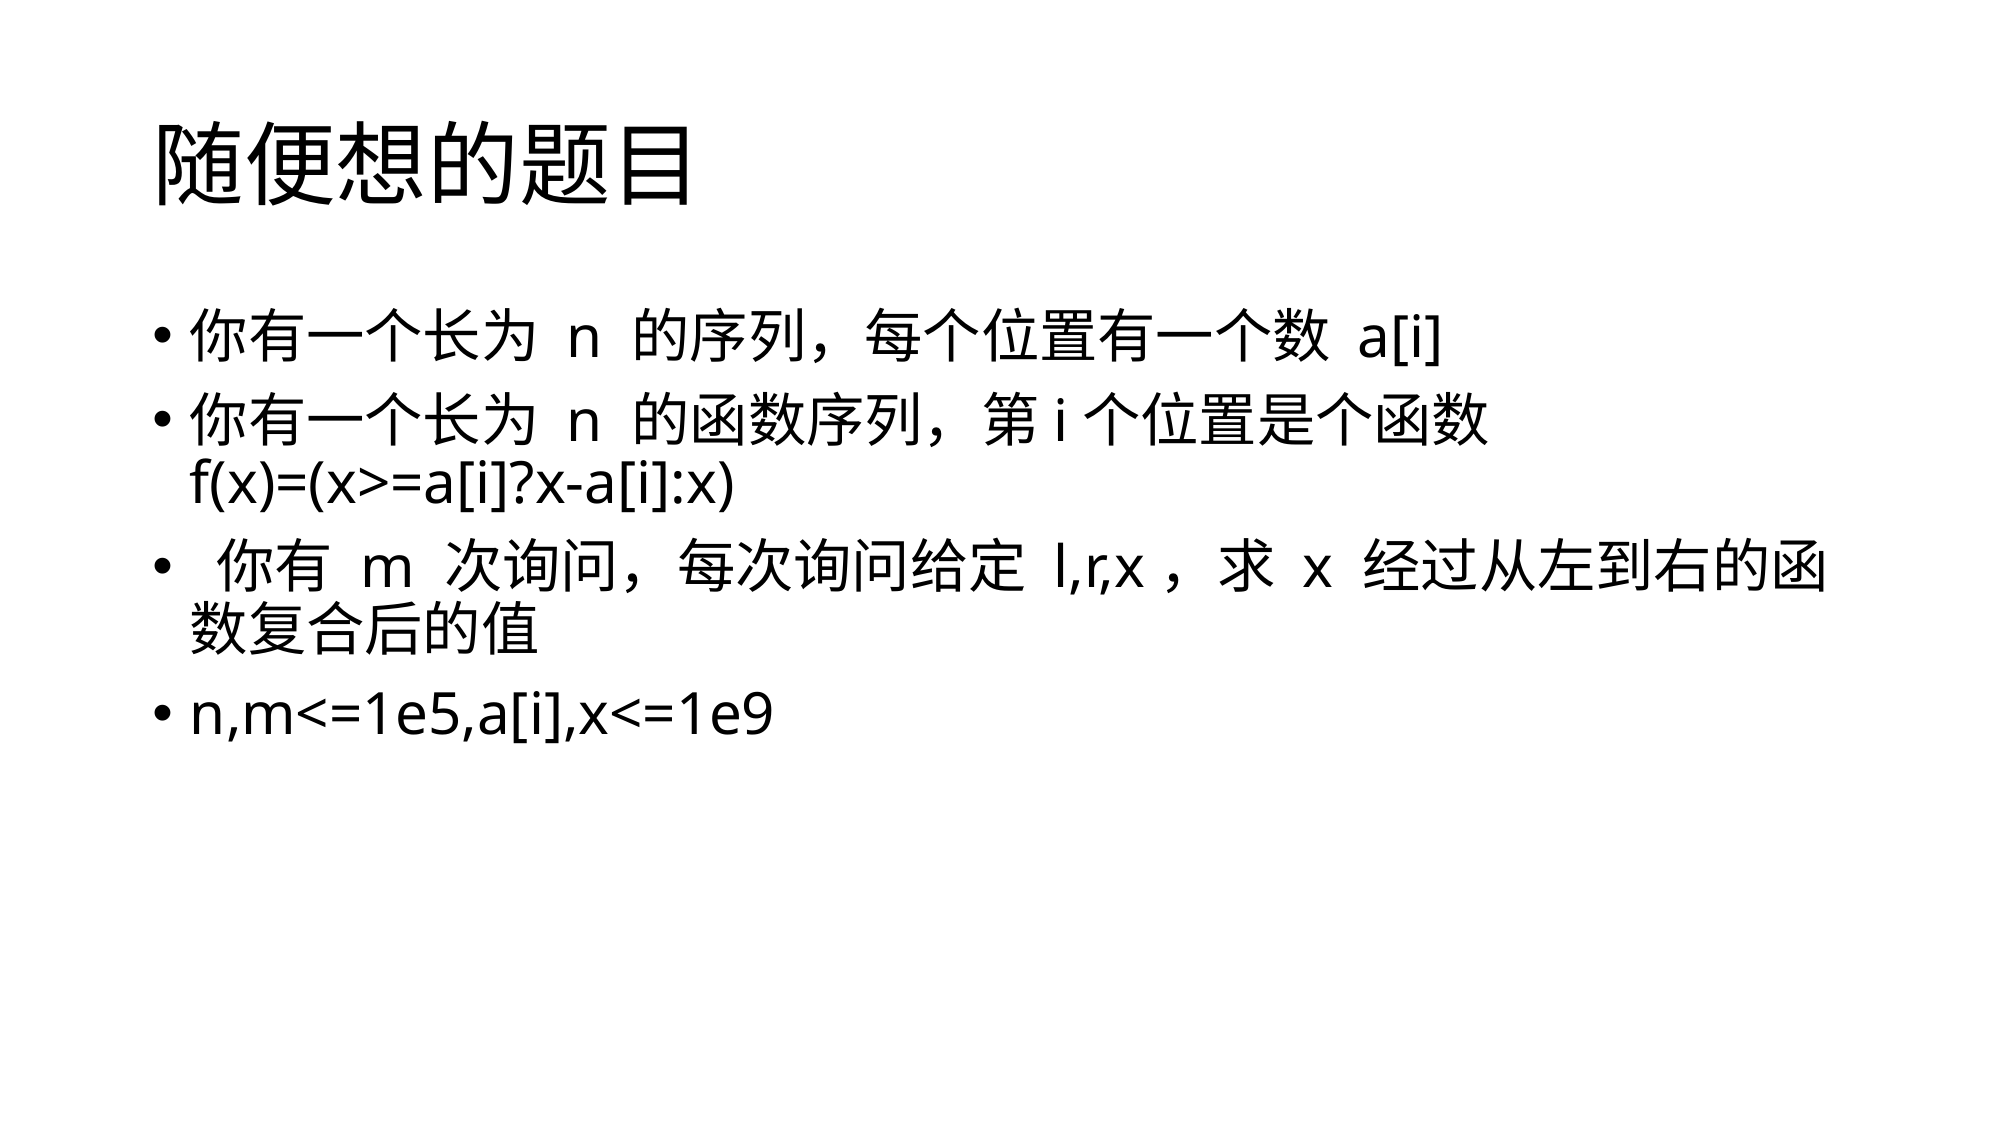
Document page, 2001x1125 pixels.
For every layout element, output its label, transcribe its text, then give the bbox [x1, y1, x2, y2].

list 你有一个长为 n 的序列，每个位置有一个数 a[i] 你有一个长为 n 的函数序列，第i个位置是个函数 f(x)=(x>=a[i]?x-a[i]:x) 你有 m 次询问，每次询问给定 l,r,x，求 x 经过从左到右的函数复合后的值 n,m<=1e5,a[i],x<=1e9 [137, 299, 1863, 1014]
title 随便想的题目 [137, 59, 1863, 278]
